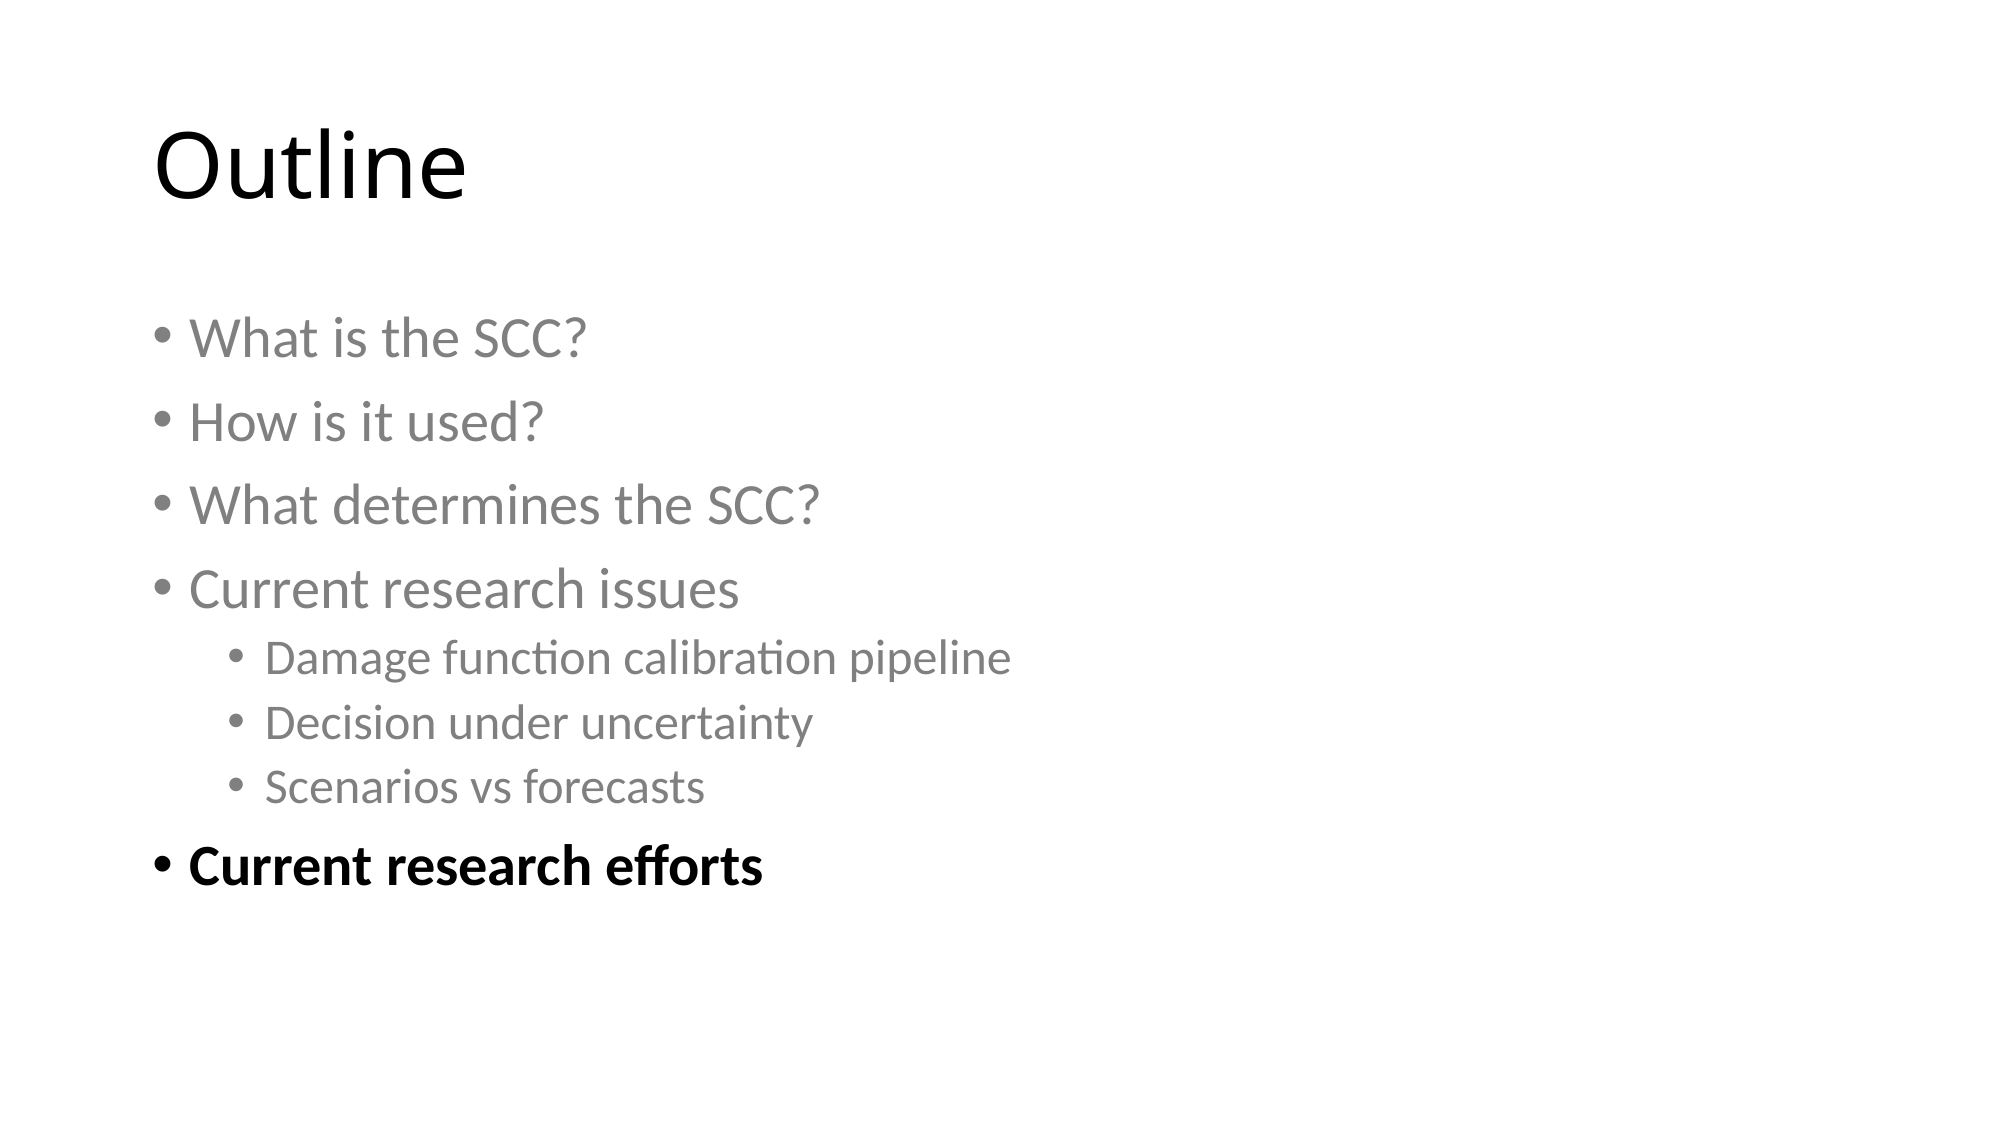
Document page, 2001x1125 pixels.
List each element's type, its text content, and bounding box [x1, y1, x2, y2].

list What is the SCC? How is it used? What determines the SCC? Current research issues Damage function calibration pipeline Decision under uncertainty Scenarios vs forecasts Current research efforts [137, 299, 1863, 1014]
title Outline [137, 59, 1863, 278]
